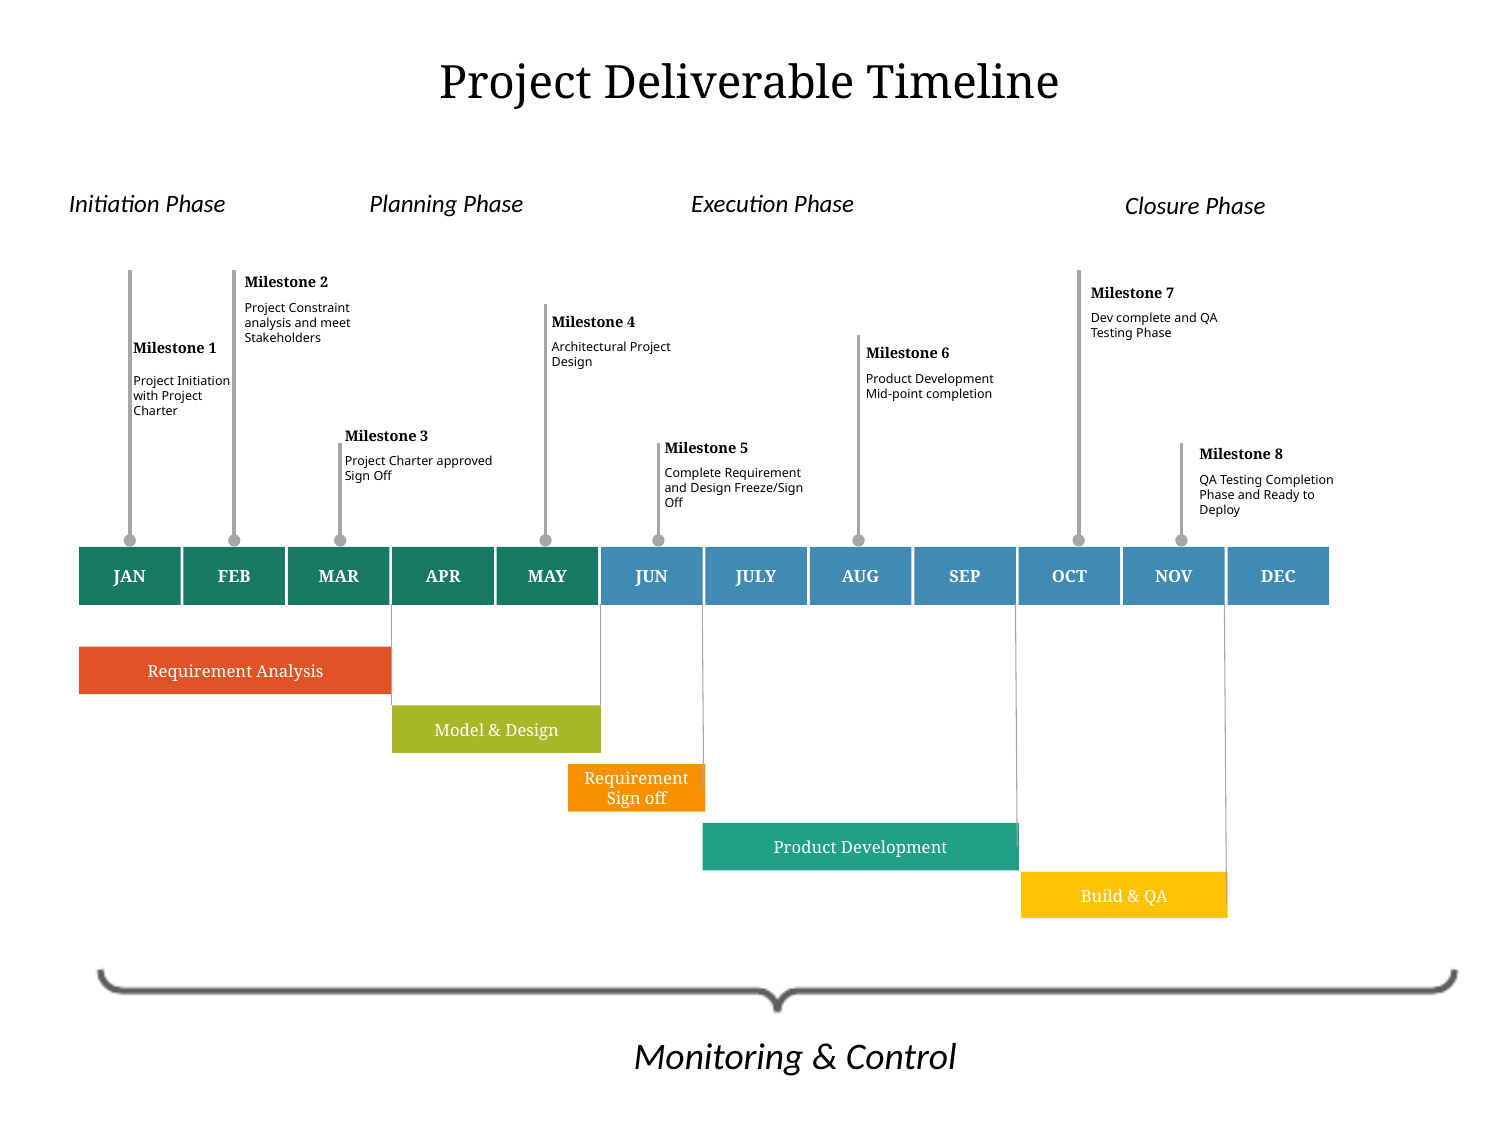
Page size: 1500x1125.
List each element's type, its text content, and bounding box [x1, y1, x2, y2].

text_box Initiation Phase [61, 180, 256, 226]
text_box Planning Phase [361, 180, 628, 226]
text_box Execution Phase [683, 180, 950, 226]
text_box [125, 331, 382, 423]
text_box Project Deliverable Timeline [431, 45, 1068, 115]
text_box Closure Phase [1117, 181, 1384, 227]
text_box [78, 265, 1391, 917]
picture [0, 917, 1500, 1125]
